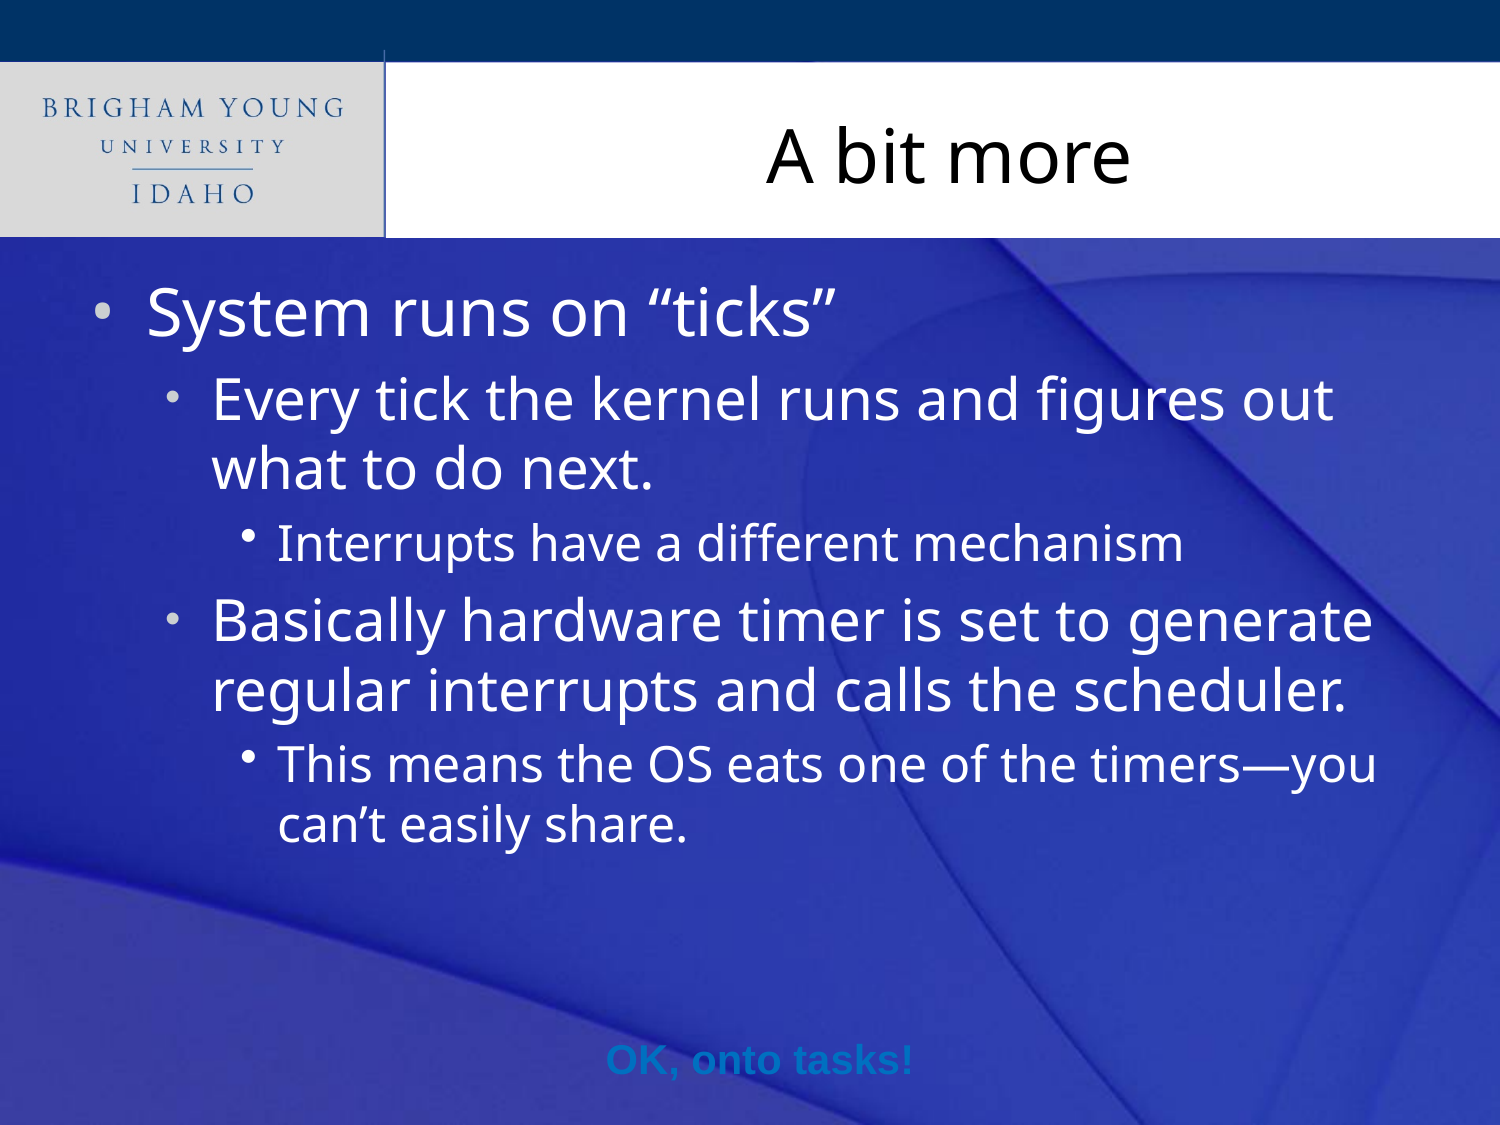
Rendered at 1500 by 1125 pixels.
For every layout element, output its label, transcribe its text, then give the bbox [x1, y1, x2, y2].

text_box OK, onto tasks! [590, 1025, 930, 1091]
picture [0, 62, 1500, 1125]
title A bit more [399, 74, 1500, 233]
list System runs on “ticks” Every tick the kernel runs and figures out what to do next. Interrupts have a different mechanism Basically hardware timer is set to generate regular interrupts and calls the scheduler. This means the OS eats one of the timers—you can’t easily share. [74, 262, 1426, 1006]
